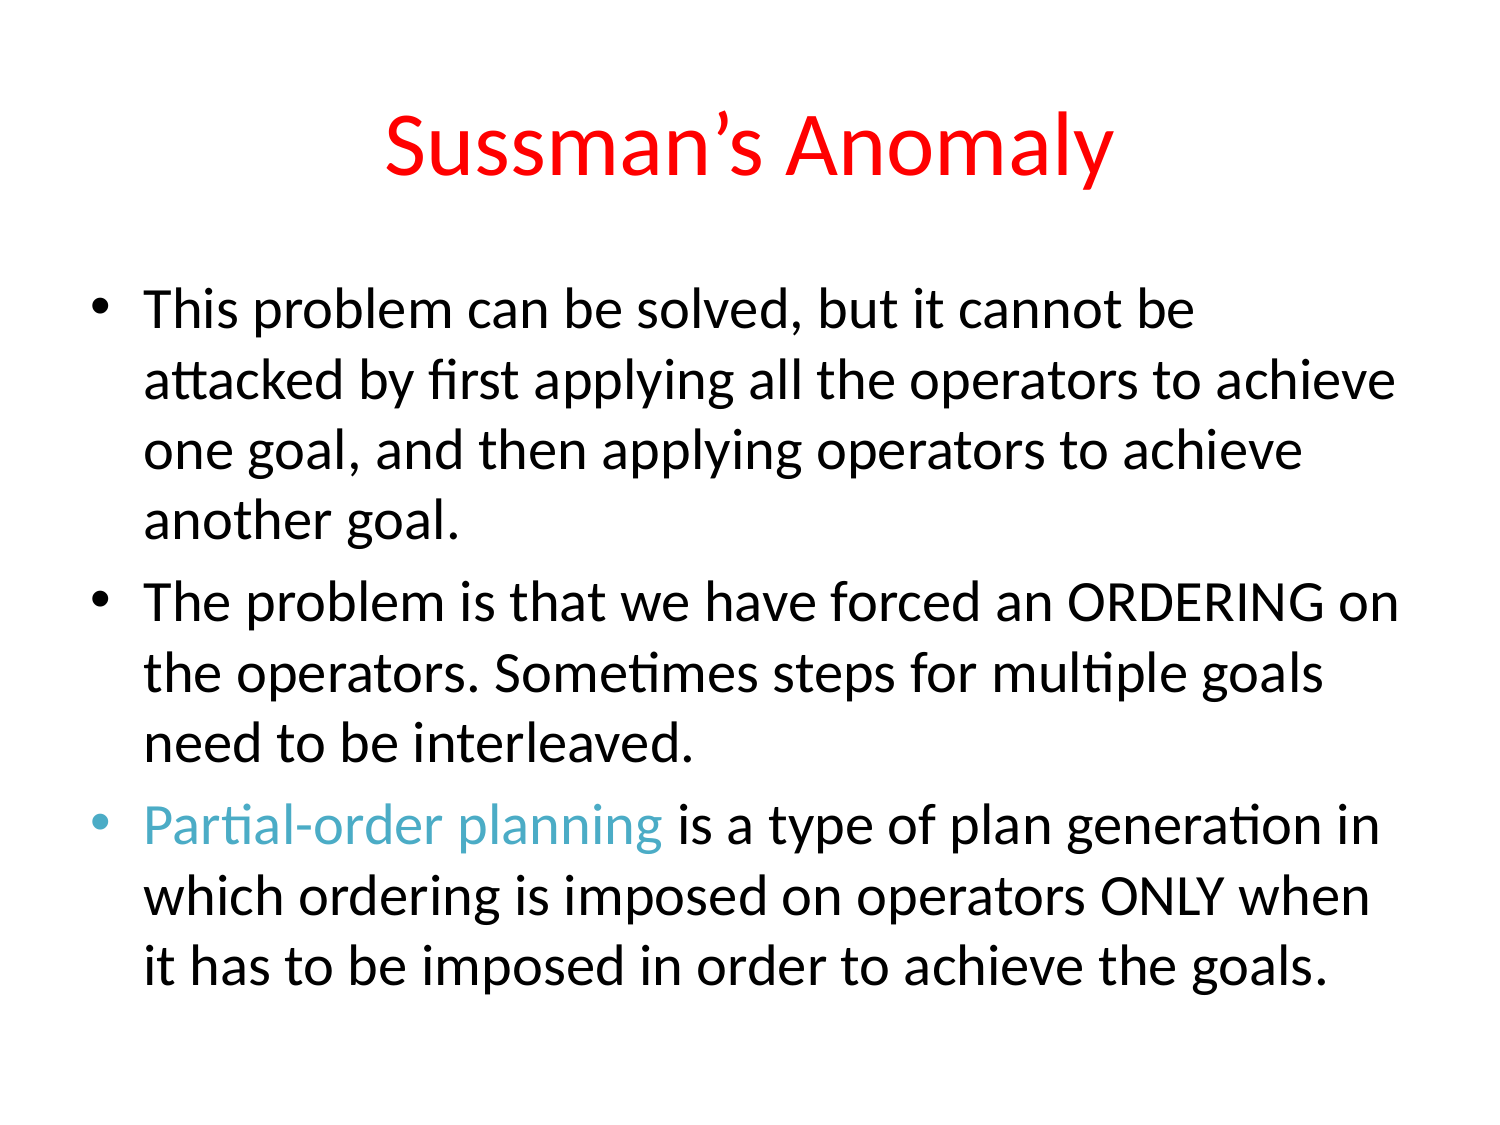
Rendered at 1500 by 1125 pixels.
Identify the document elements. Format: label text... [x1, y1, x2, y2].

list This problem can be solved, but it cannot be attacked by first applying all the operators to achieve one goal, and then applying operators to achieve another goal. The problem is that we have forced an ORDERING on the operators. Sometimes steps for multiple goals need to be interleaved. Partial-order planning is a type of plan generation in which ordering is imposed on operators ONLY when it has to be imposed in order to achieve the goals. [75, 262, 1425, 1005]
title Sussman’s Anomaly [75, 45, 1425, 233]
